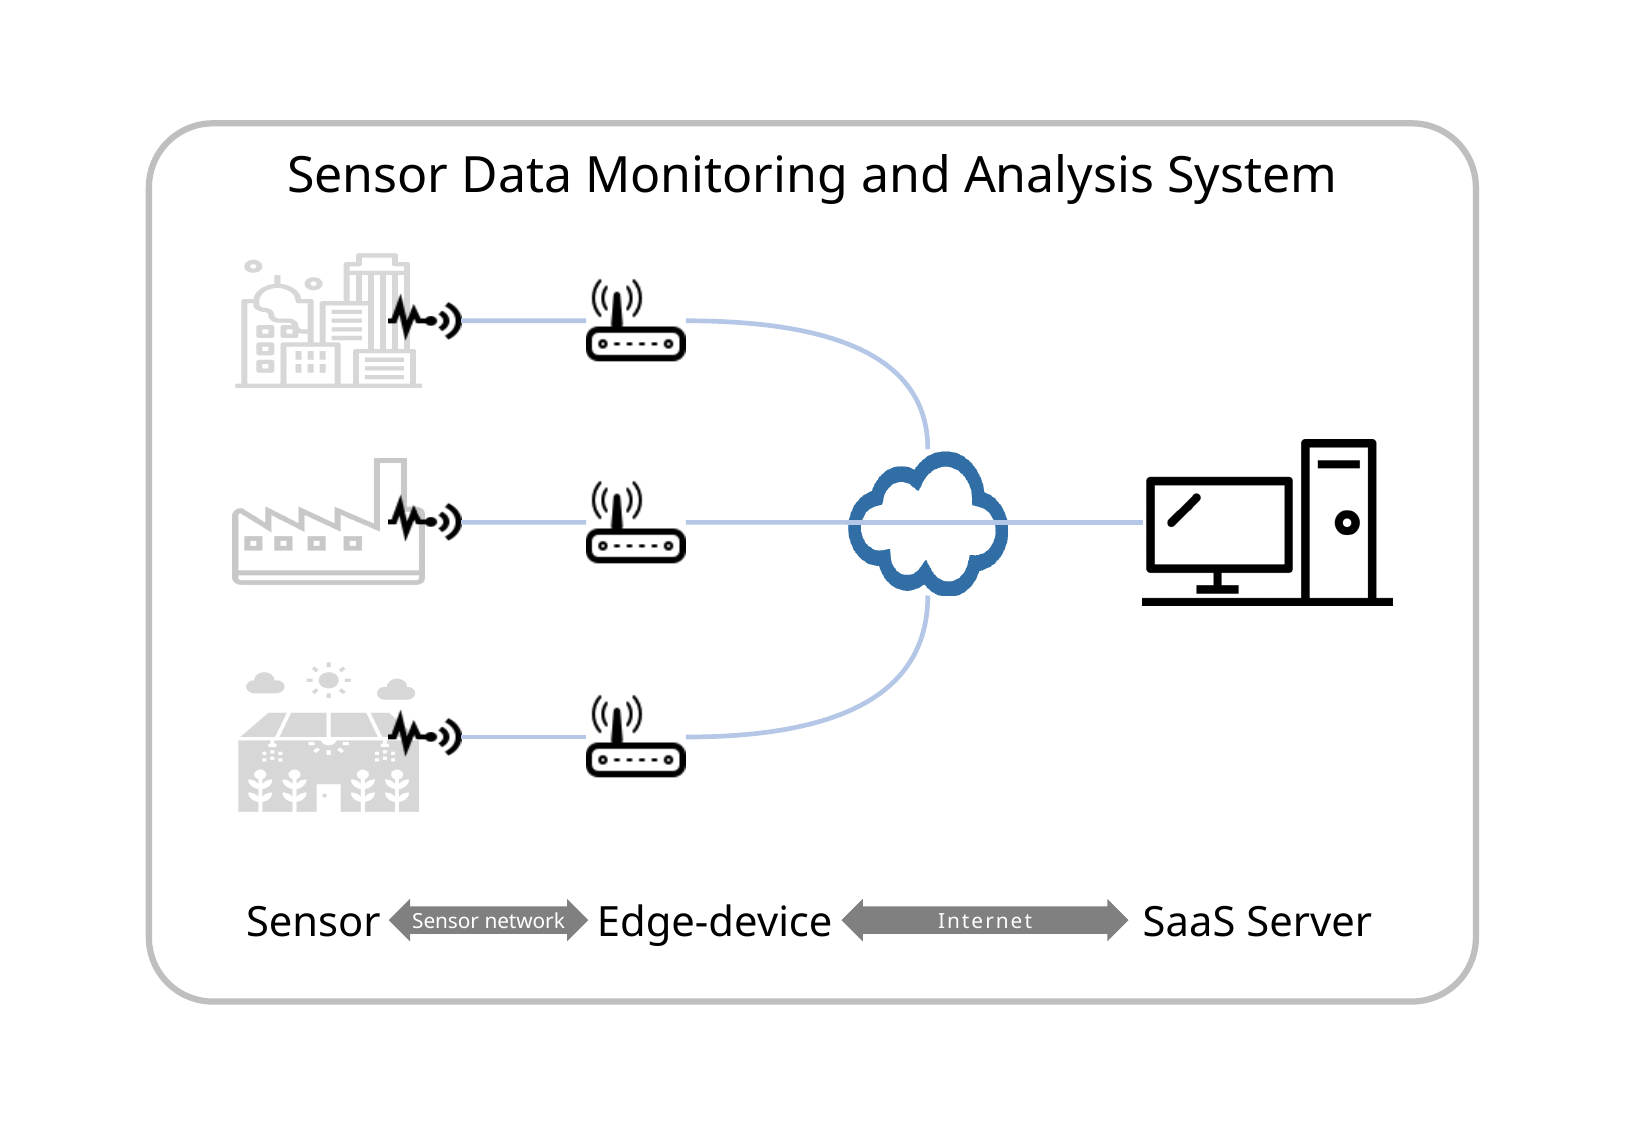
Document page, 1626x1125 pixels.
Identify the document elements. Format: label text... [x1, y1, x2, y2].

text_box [230, 887, 1395, 954]
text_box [232, 251, 1393, 815]
text_box [147, 122, 1477, 1003]
text_box Sensor Data Monitoring and Analysis System [272, 135, 1353, 210]
